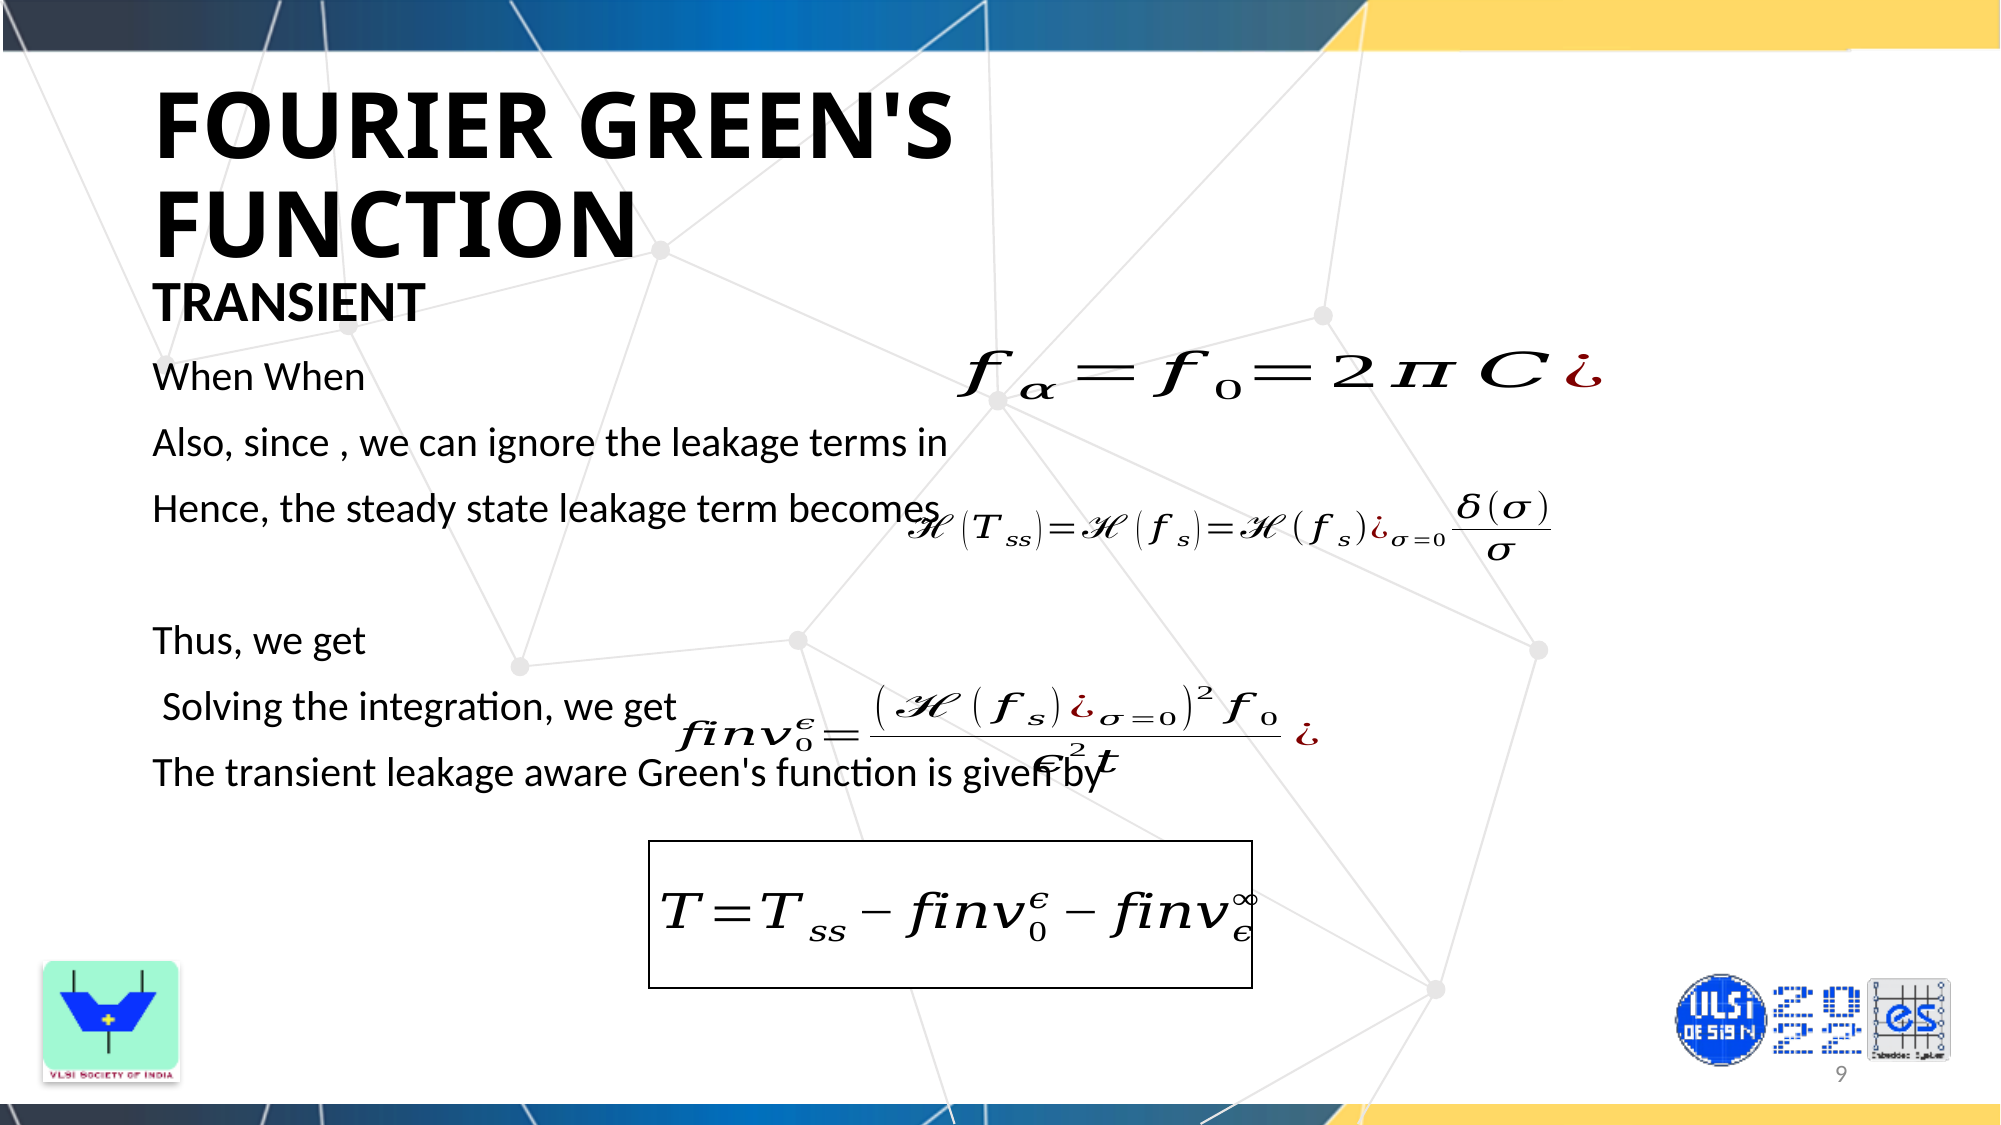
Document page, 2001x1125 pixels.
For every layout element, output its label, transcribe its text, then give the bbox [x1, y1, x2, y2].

picture [1360, 1104, 2001, 1125]
picture [1203, 1104, 1367, 1125]
title FOURIER GREEN'S FUNCTION [137, 69, 1462, 288]
picture [0, 1104, 953, 1125]
slide_number 9 [1412, 1042, 1863, 1103]
picture [950, 1104, 1231, 1125]
picture [1669, 968, 1957, 1073]
picture [43, 961, 180, 1082]
picture [3, 0, 2001, 60]
text_box [648, 840, 1253, 989]
